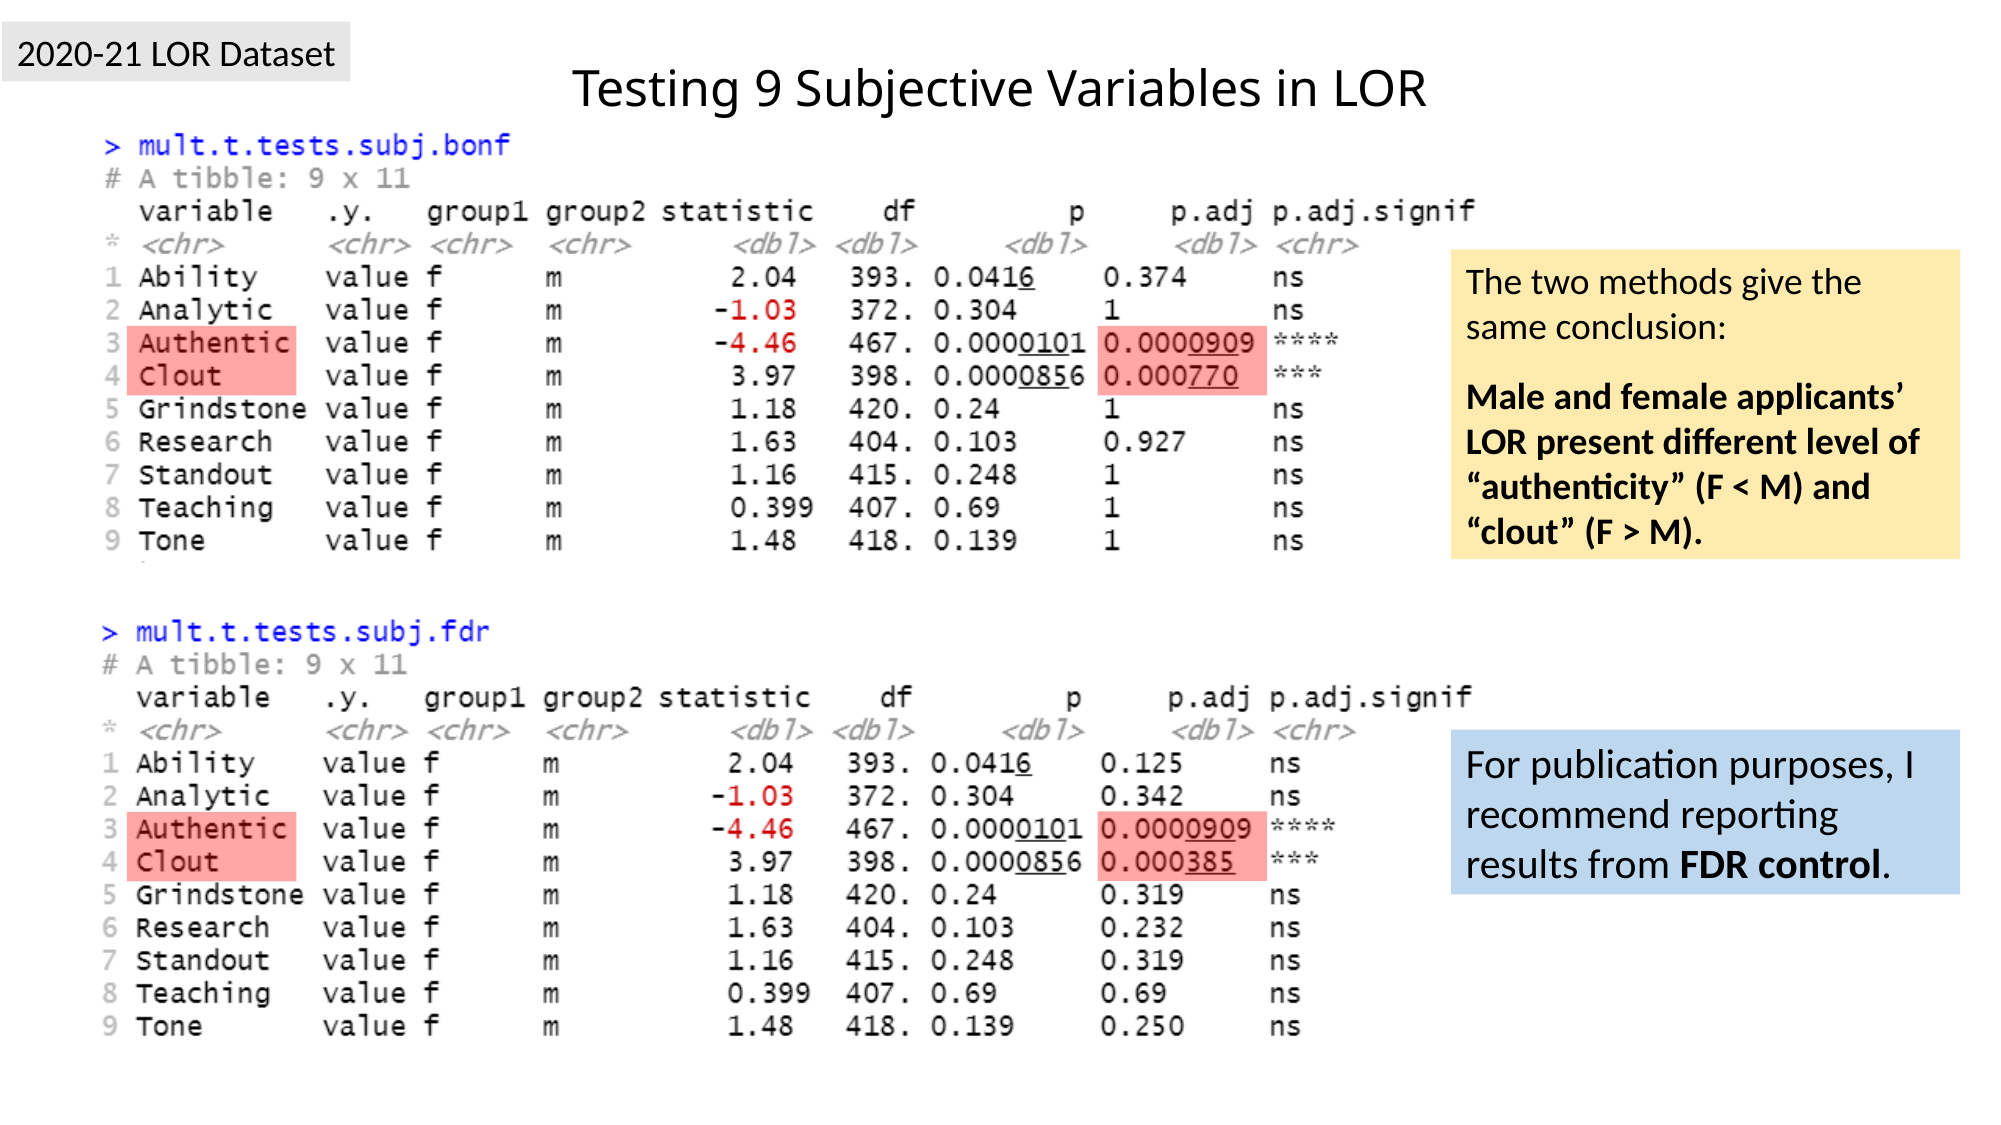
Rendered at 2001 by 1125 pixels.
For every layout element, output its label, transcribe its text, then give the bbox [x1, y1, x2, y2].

text_box Testing 9 Subjective Variables in LOR [557, 49, 1443, 124]
picture [92, 615, 1489, 1047]
text_box The two methods give the same conclusion: Male and female applicants’ LOR present different level of “authenticity” (F < M) and “clout” (F > M). [1489, 249, 1961, 560]
picture [92, 124, 1489, 563]
text_box 2020-21 LOR Dataset [2, 21, 351, 82]
text_box For publication purposes, I recommend reporting results from FDR control. [1489, 729, 1961, 895]
